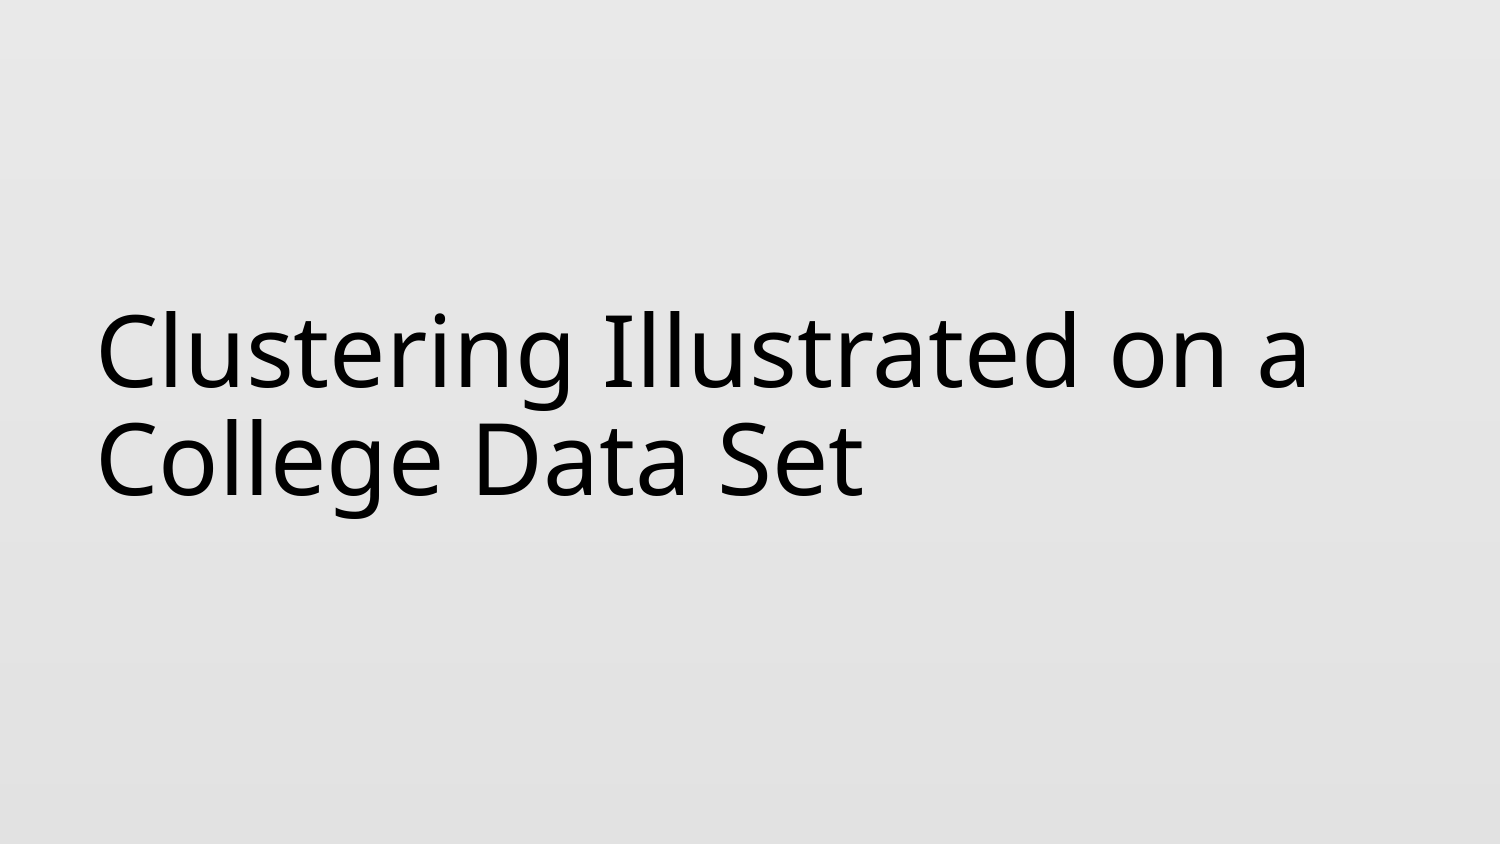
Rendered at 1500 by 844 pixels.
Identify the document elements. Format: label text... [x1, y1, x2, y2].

title Clustering Illustrated on a College Data Set [80, 73, 1453, 745]
